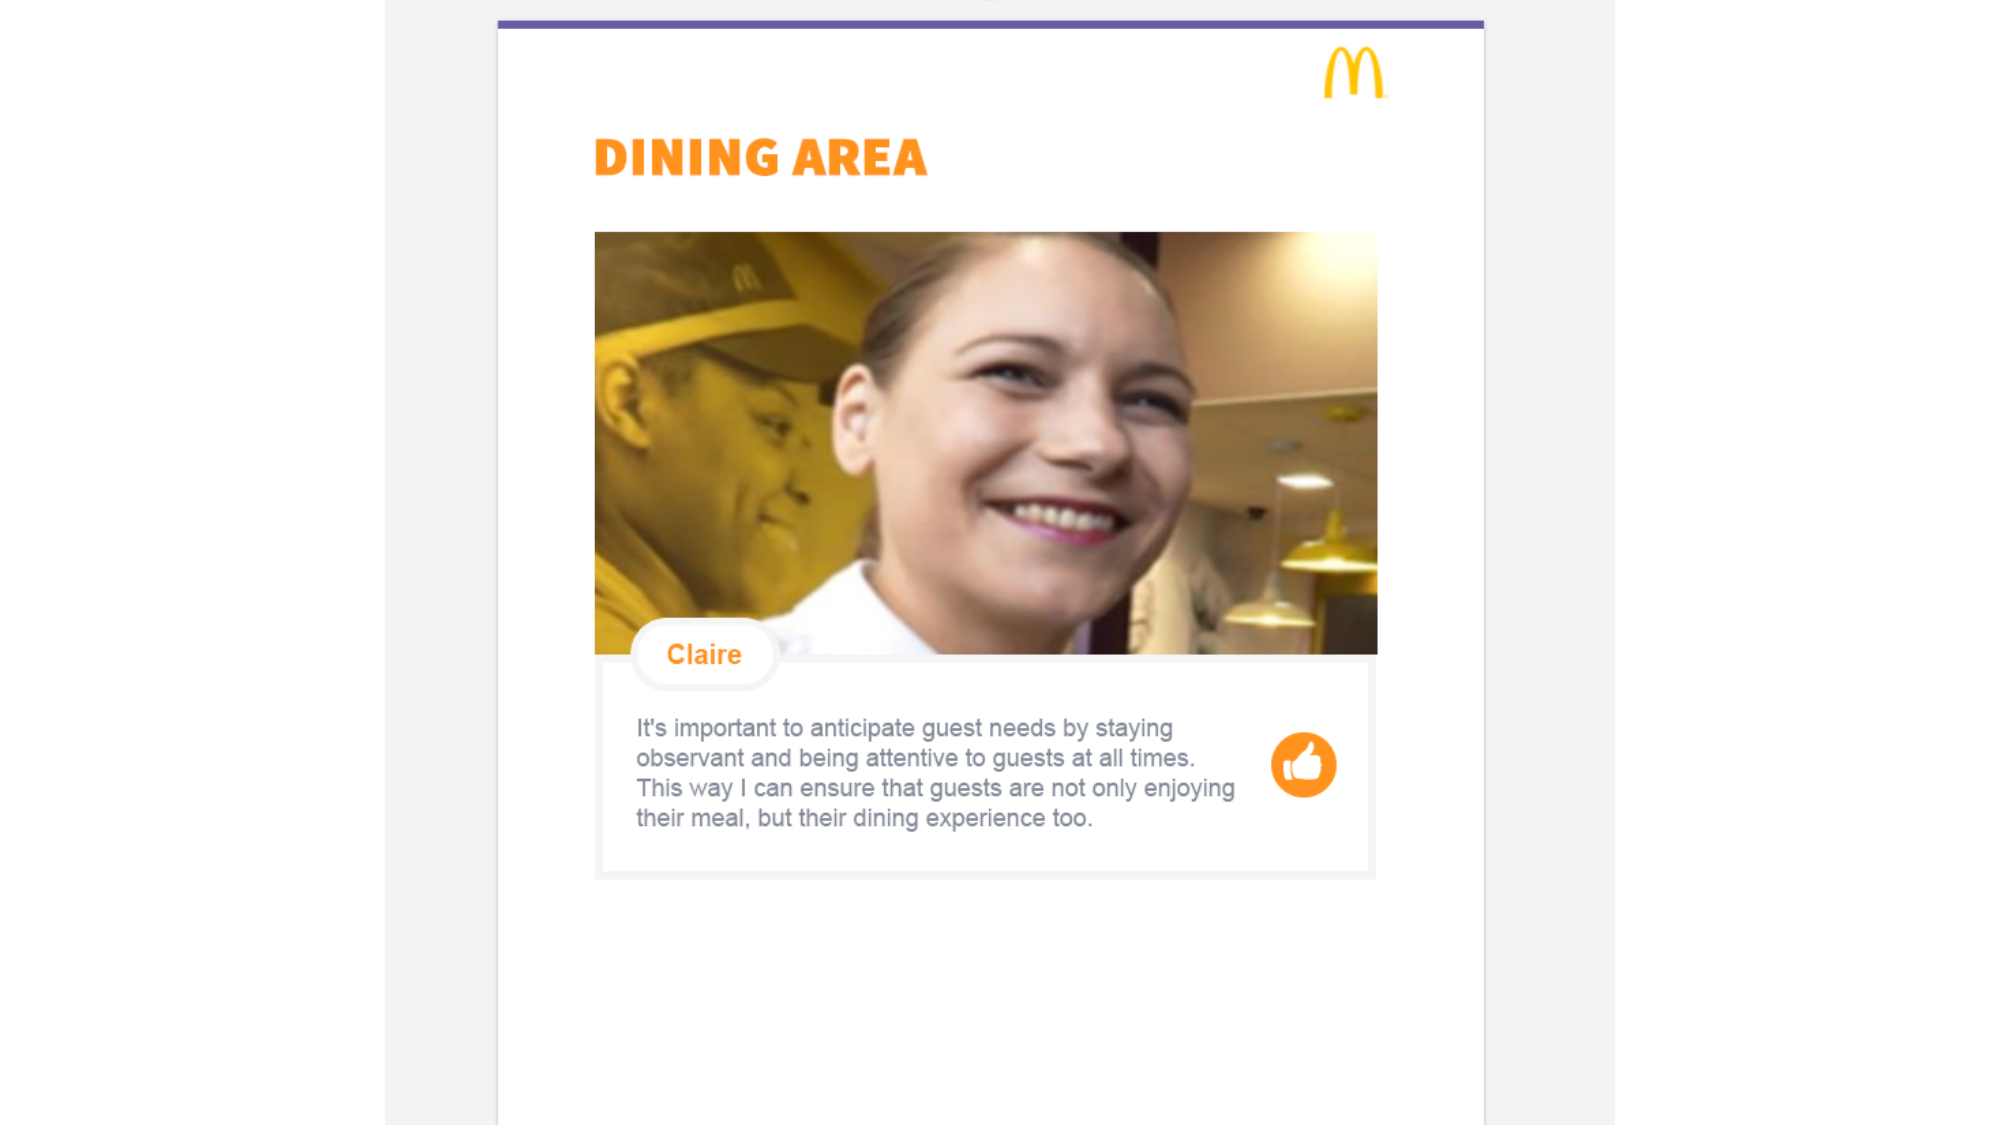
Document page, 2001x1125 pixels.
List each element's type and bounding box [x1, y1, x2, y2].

picture [385, 0, 1615, 1125]
